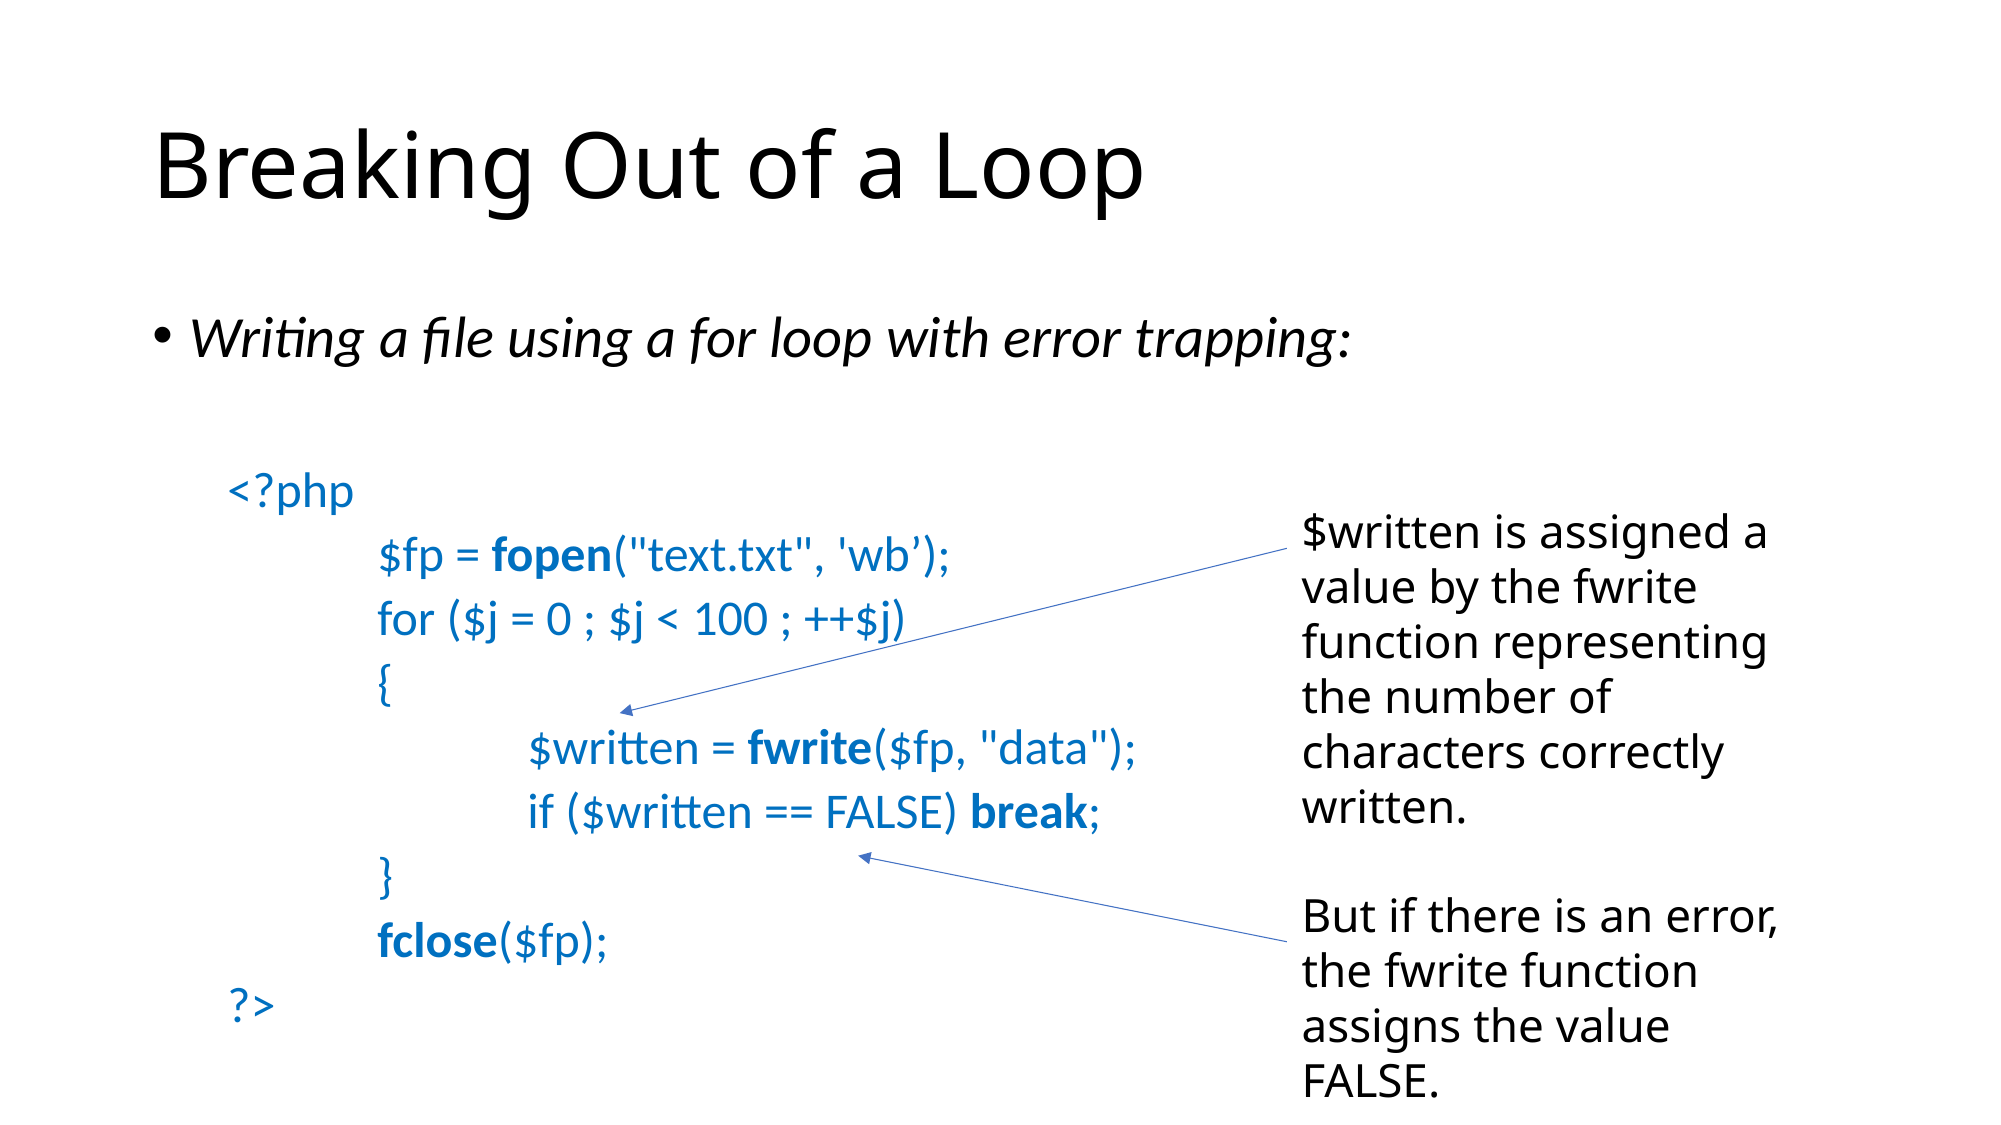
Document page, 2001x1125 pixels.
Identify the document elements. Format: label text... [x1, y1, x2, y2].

text_box $written is assigned a value by the fwrite function representing the number of characters correctly written. But if there is an error, the fwrite function assigns the value FALSE. [1286, 494, 1795, 1115]
list Writing a file using a for loop with error trapping: <?php $fp = fopen("text.txt", 'wb’); for ($j = 0 ; $j < 100 ; ++$j) { $written = fwrite($fp, "data"); if ($written == FALSE) break; } fclose($fp); ?> [137, 299, 1863, 1095]
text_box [619, 548, 1287, 714]
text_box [858, 855, 1287, 942]
title Breaking Out of a Loop [137, 59, 1863, 278]
